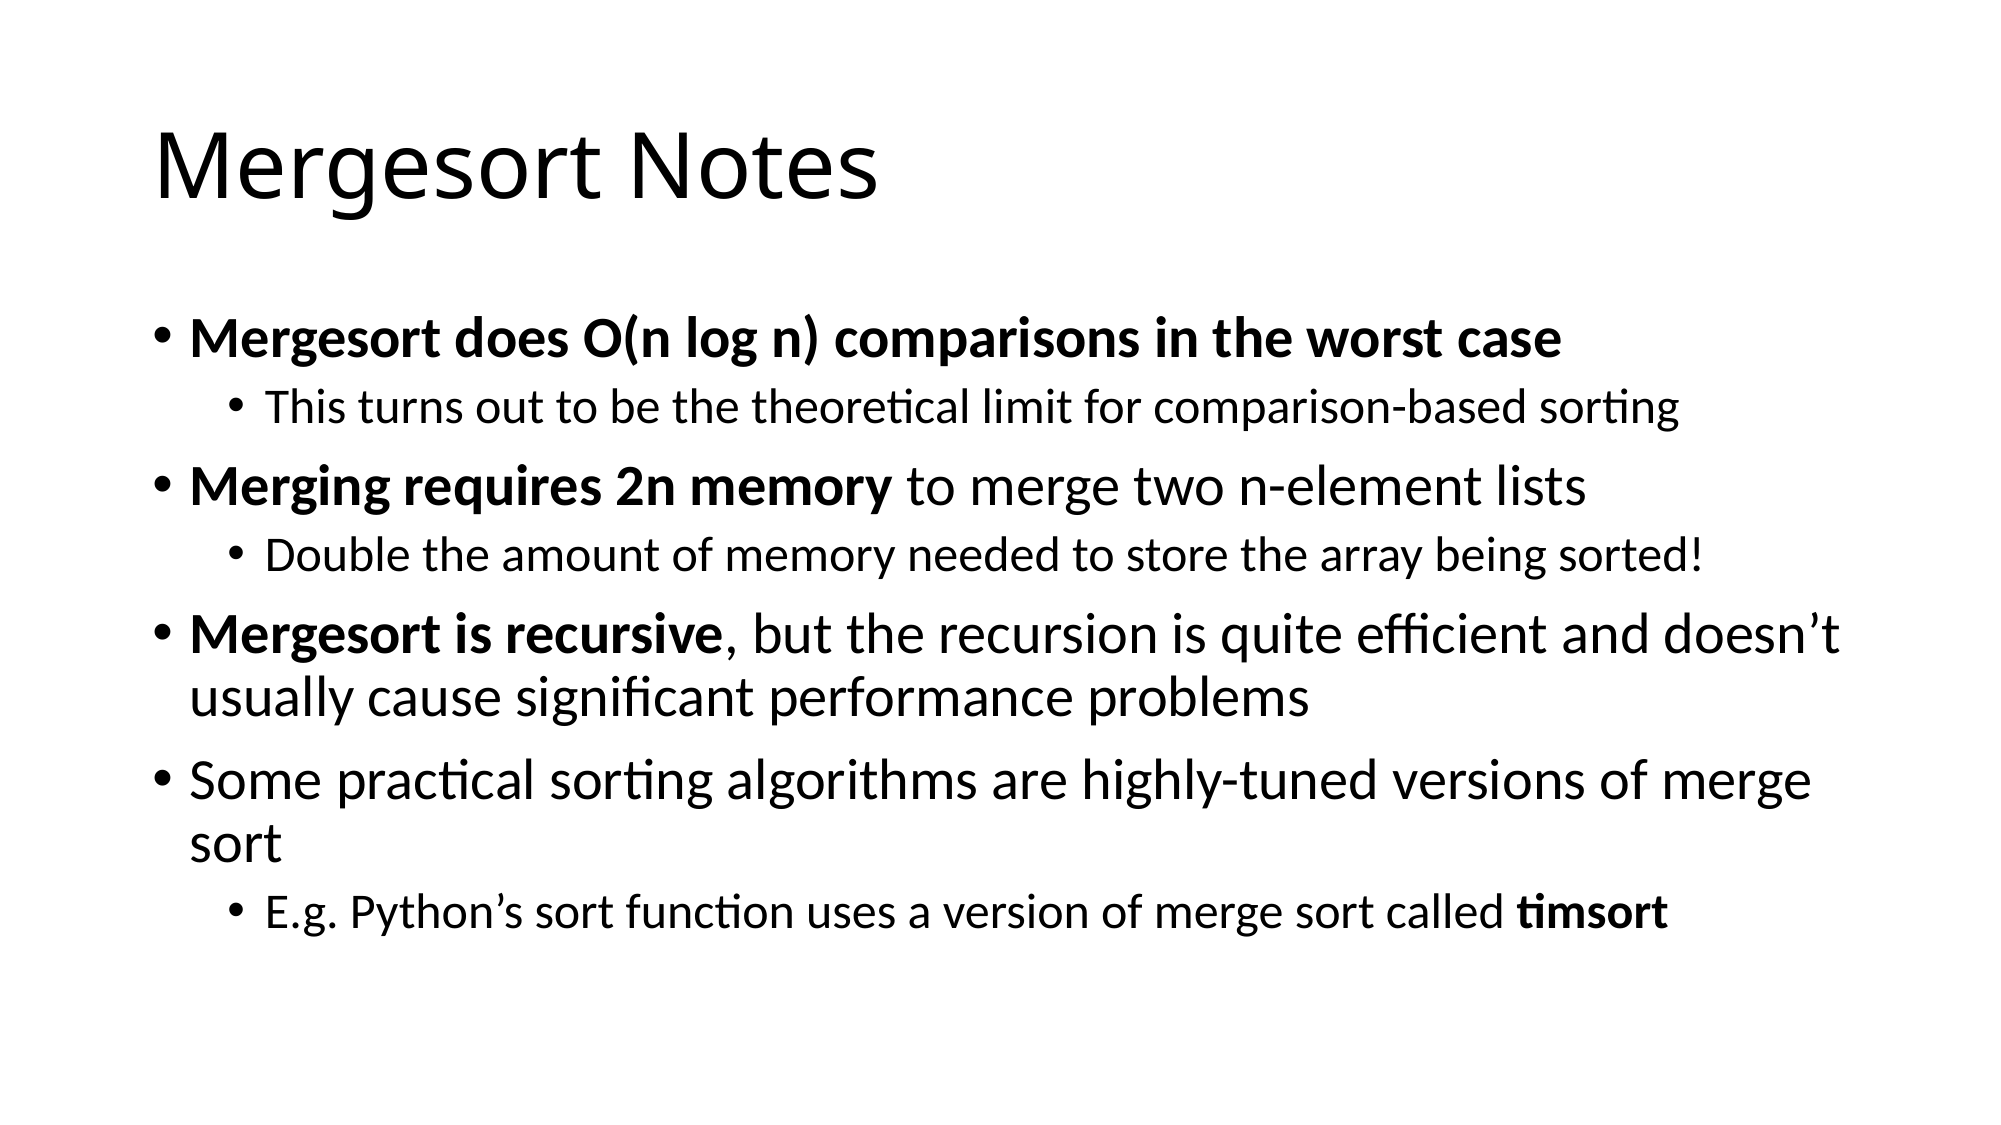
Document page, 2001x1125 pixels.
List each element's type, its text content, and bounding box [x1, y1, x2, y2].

title Mergesort Notes [137, 59, 1863, 278]
list Mergesort does O(n log n) comparisons in the worst case This turns out to be the theoretical limit for comparison-based sorting Merging requires 2n memory to merge two n-element lists Double the amount of memory needed to store the array being sorted! Mergesort is recursive, but the recursion is quite efficient and doesn’t usually cause significant performance problems Some practical sorting algorithms are highly-tuned versions of merge sort E.g. Python’s sort function uses a version of merge sort called timsort [137, 299, 1863, 1014]
